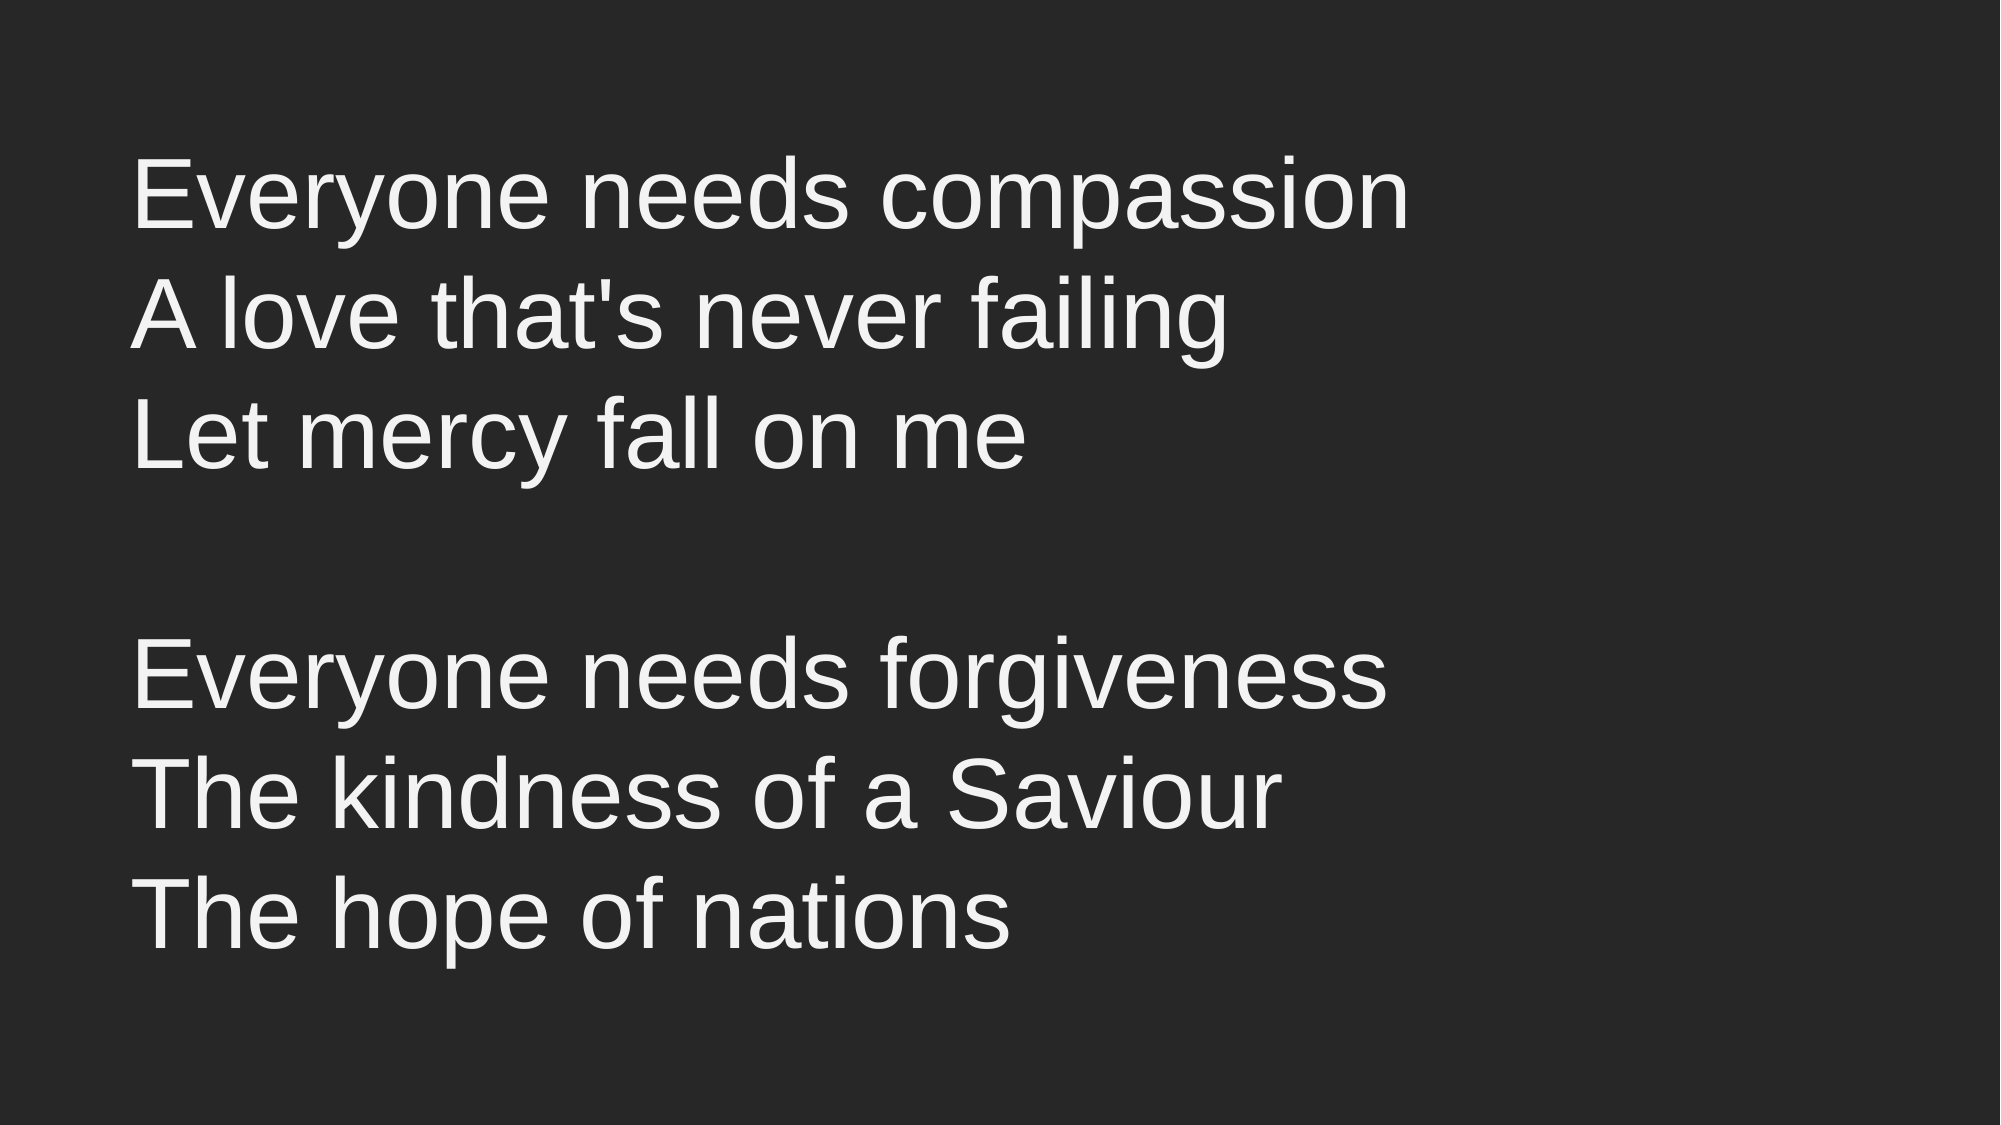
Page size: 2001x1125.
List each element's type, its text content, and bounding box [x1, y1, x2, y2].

text_box Everyone needs compassion A love that's never failing Let mercy fall on me Everyone needs forgiveness The kindness of a Saviour The hope of nations [115, 72, 1562, 1025]
